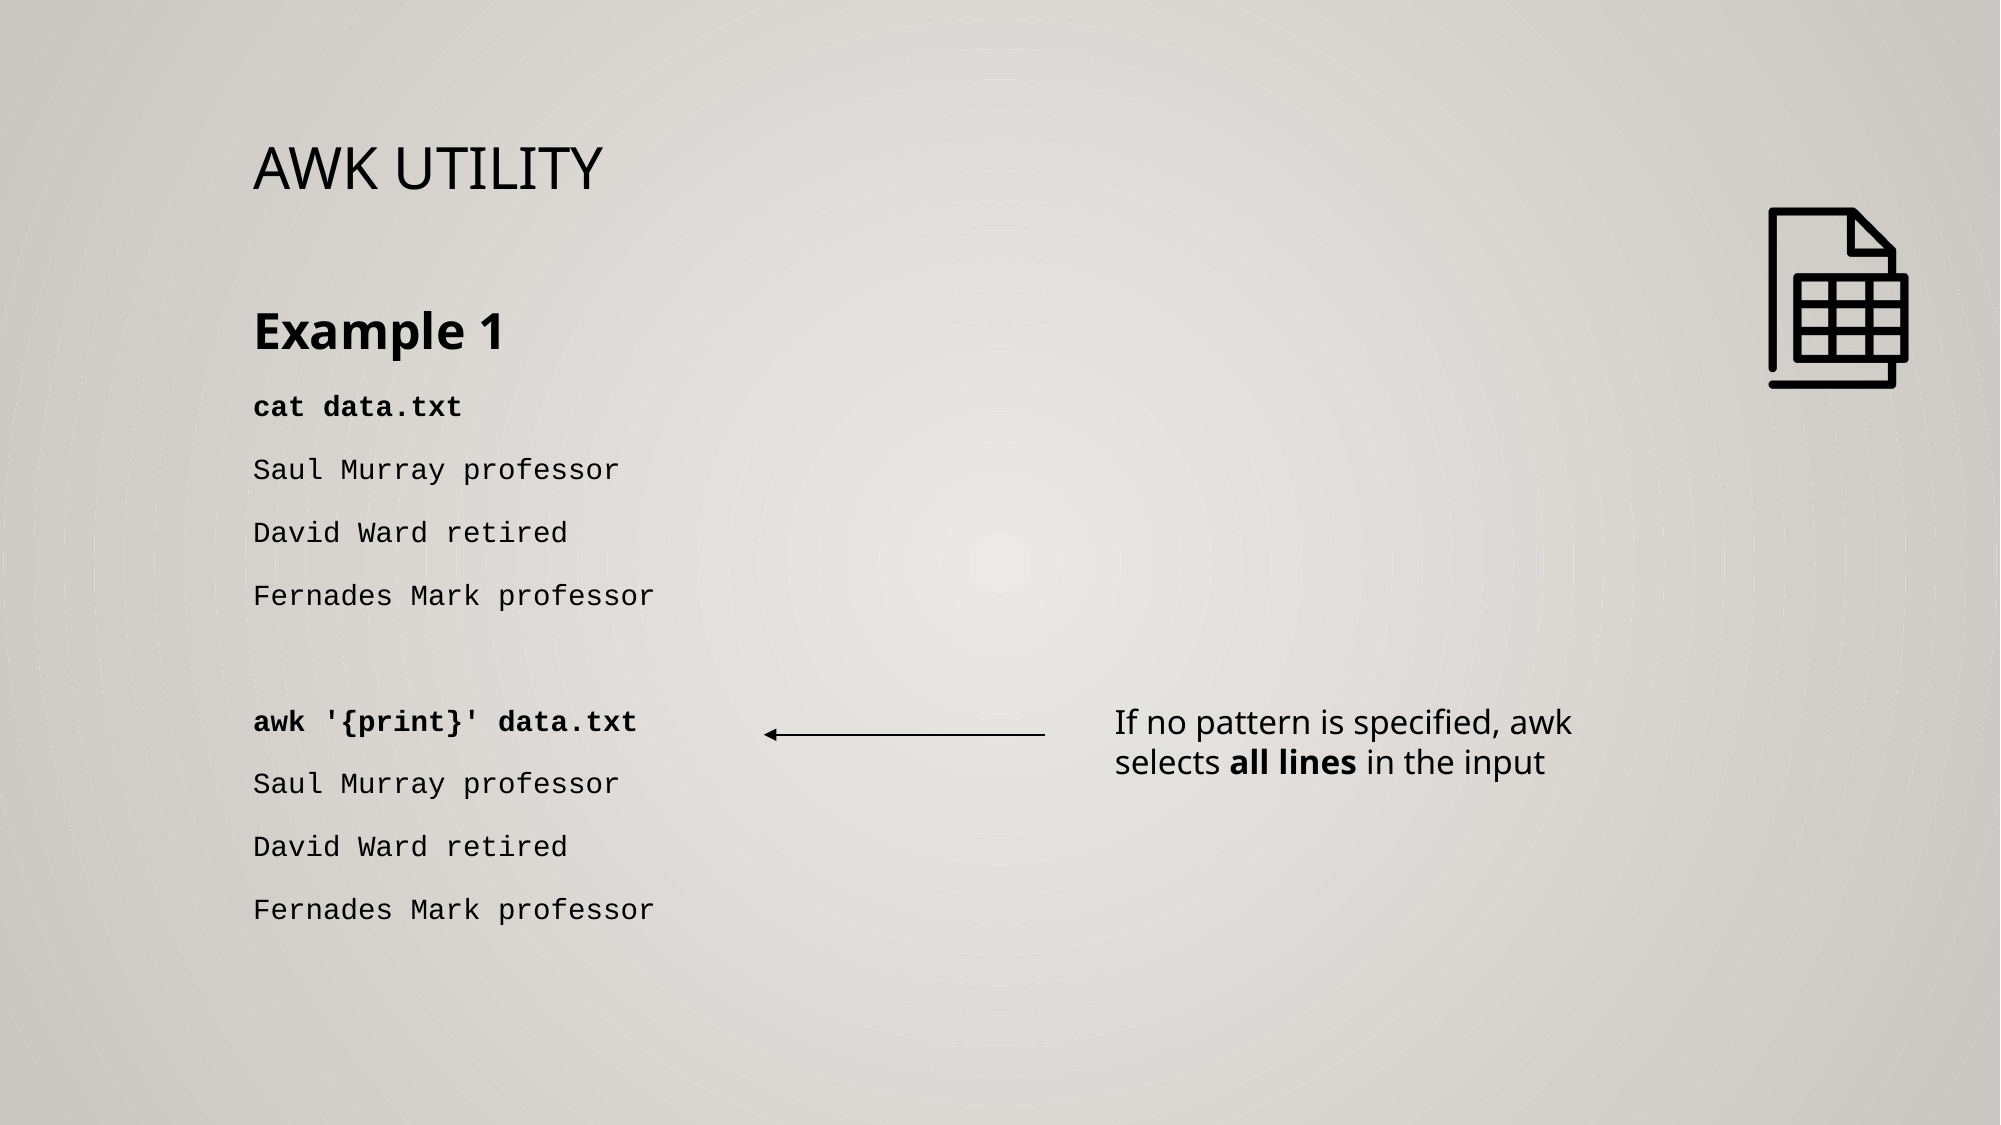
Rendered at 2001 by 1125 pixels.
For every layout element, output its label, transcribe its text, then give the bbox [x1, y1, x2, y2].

picture [1730, 194, 1937, 401]
title awk utility [238, 131, 1814, 305]
text_box If no pattern is specified, awk selects all lines in the input [1099, 693, 1684, 834]
list Example 1 cat data.txt Saul Murray professor David Ward retired Fernades Mark professor awk '{print}' data.txt Saul Murray professor David Ward retired Fernades Mark professor [238, 279, 1425, 1061]
